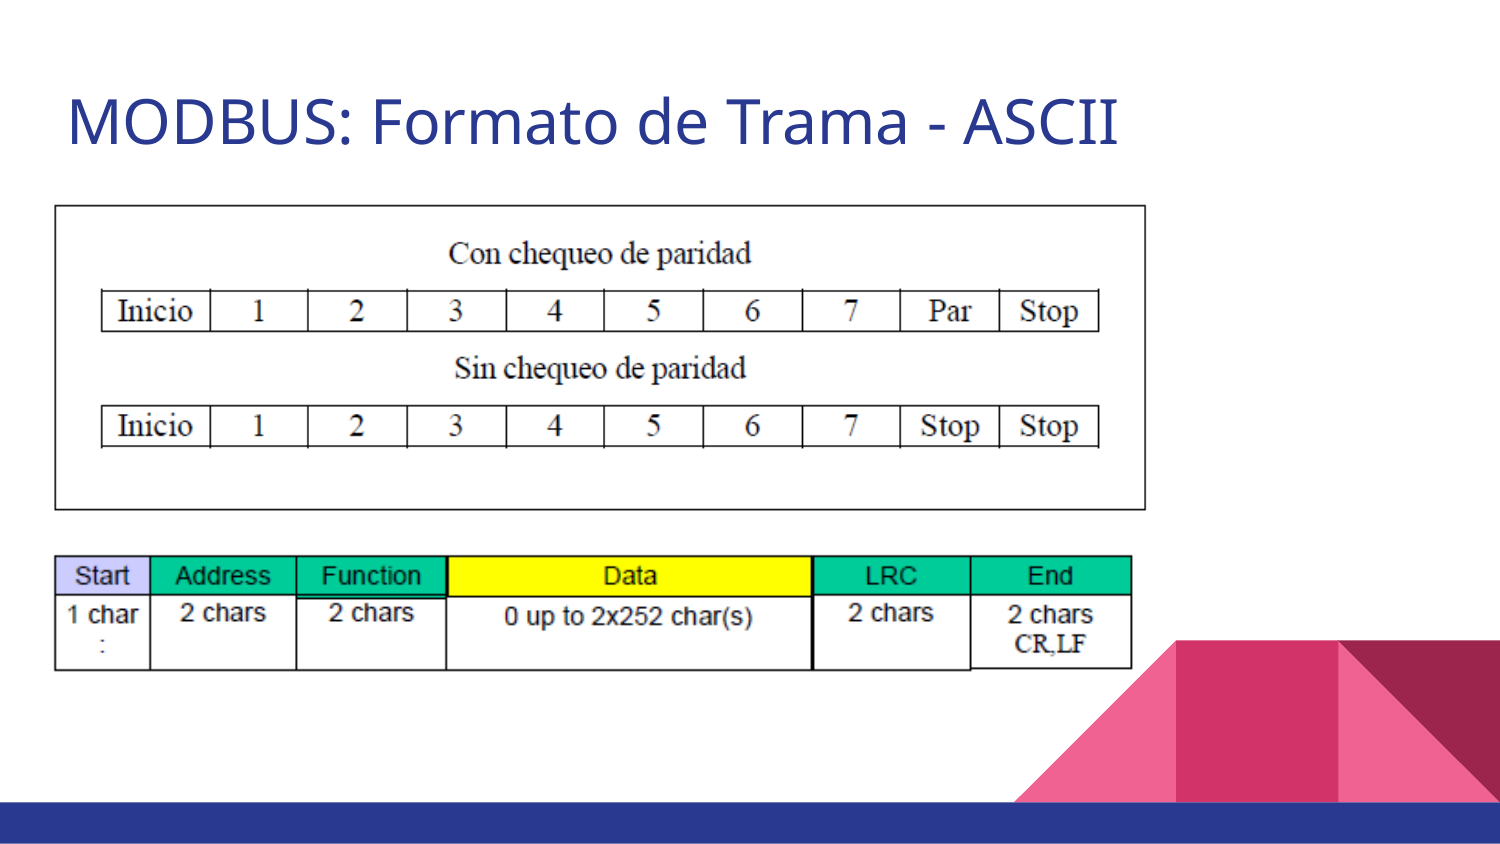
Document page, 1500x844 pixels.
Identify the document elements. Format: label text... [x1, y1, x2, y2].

picture [46, 198, 1157, 521]
picture [50, 551, 1140, 677]
title MODBUS: Formato de Trama - ASCII [51, 67, 1449, 167]
